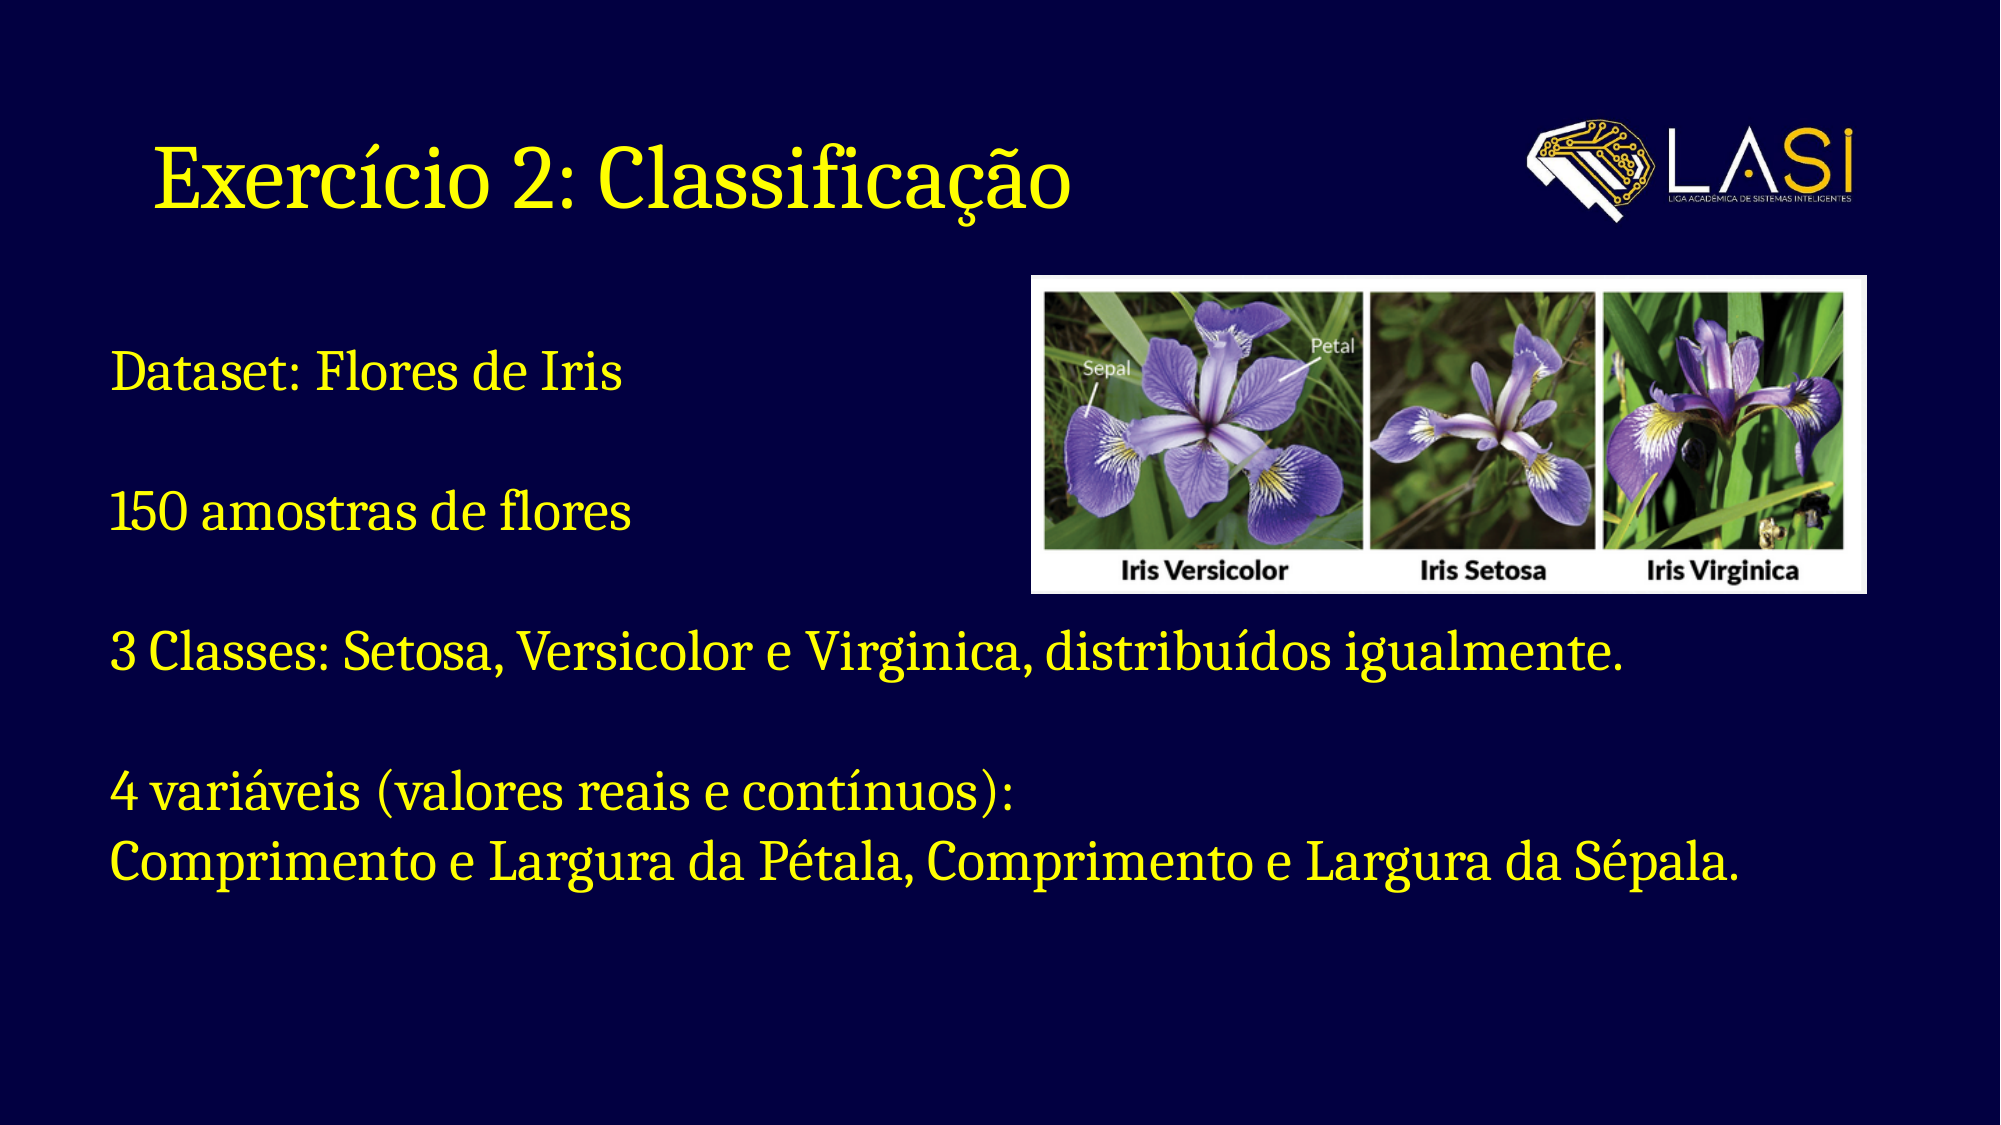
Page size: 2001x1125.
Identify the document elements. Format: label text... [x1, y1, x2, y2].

picture [1525, 108, 1863, 229]
text_box Dataset: Flores de Iris 150 amostras de flores 3 Classes: Setosa, Versicolor e Virginica, distribuídos igualmente. 4 variáveis (valores reais e contínuos): Comprimento e Largura da Pétala, Comprimento e Largura da Sépala. [95, 324, 1905, 900]
title Exercício 2: Classificação [137, 82, 1377, 276]
picture [1031, 275, 1867, 594]
